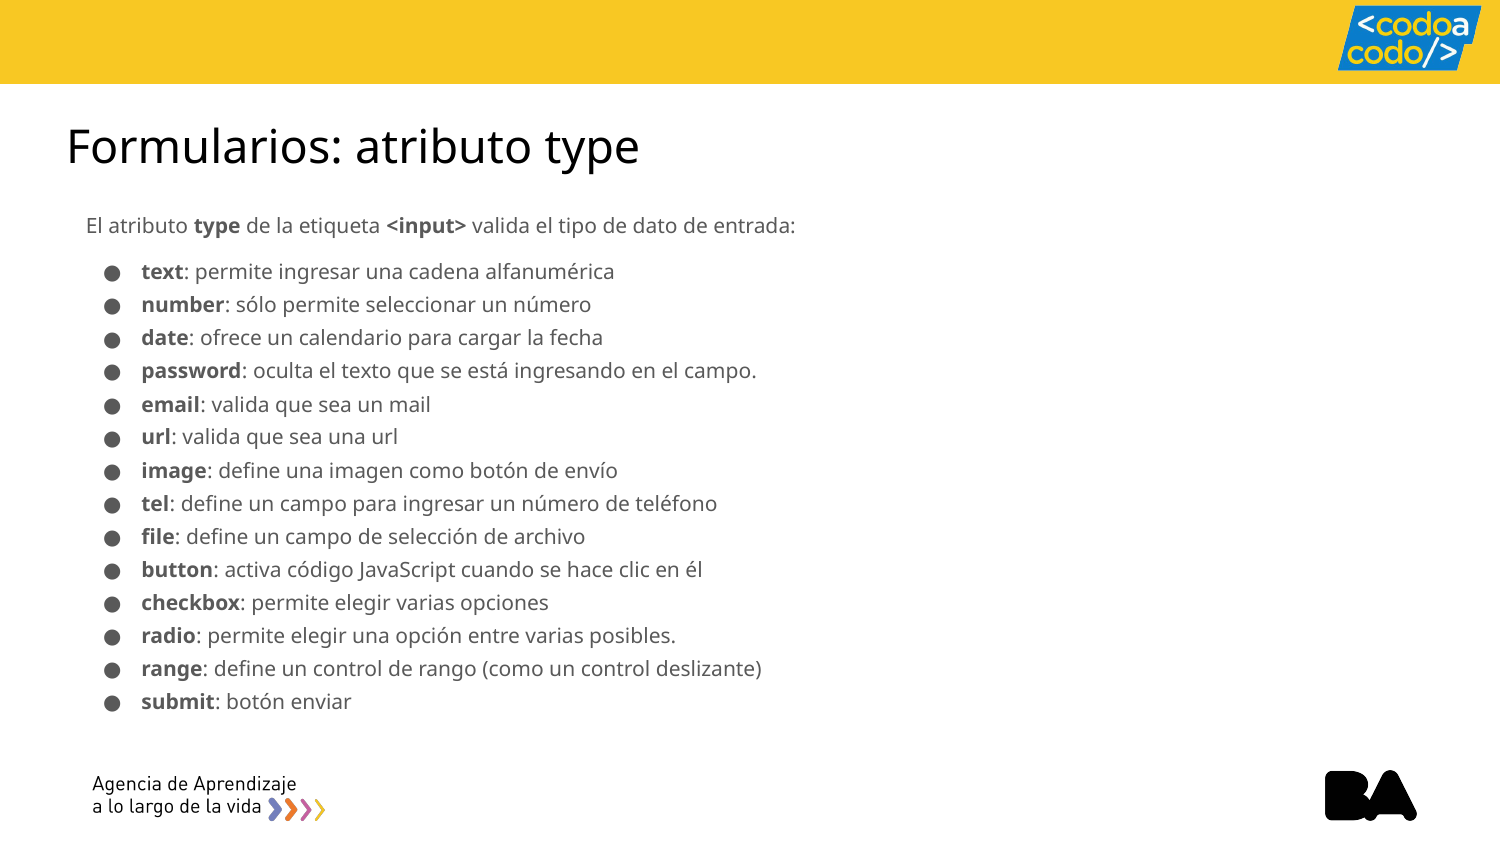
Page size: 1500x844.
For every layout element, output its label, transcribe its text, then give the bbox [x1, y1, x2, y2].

picture [70, 756, 344, 835]
picture [1337, 5, 1482, 71]
picture [1325, 770, 1417, 821]
list El atributo type de la etiqueta <input> valida el tipo de dato de entrada: text: permite ingresar una cadena alfanumérica number: sólo permite seleccionar un número date: ofrece un calendario para cargar la fecha password: oculta el texto que se está ingresando en el campo. email: valida que sea un mail url: valida que sea una url image: define una imagen como botón de envío tel: define un campo para ingresar un número de teléfono file: define un campo de selección de archivo button: activa código JavaScript cuando se hace clic en él checkbox: permite elegir varias opciones radio: permite elegir una opción entre varias posibles. range: define un control de rango (como un control deslizante) submit: botón enviar [70, 191, 1430, 737]
title Formularios: atributo type [51, 98, 1446, 192]
